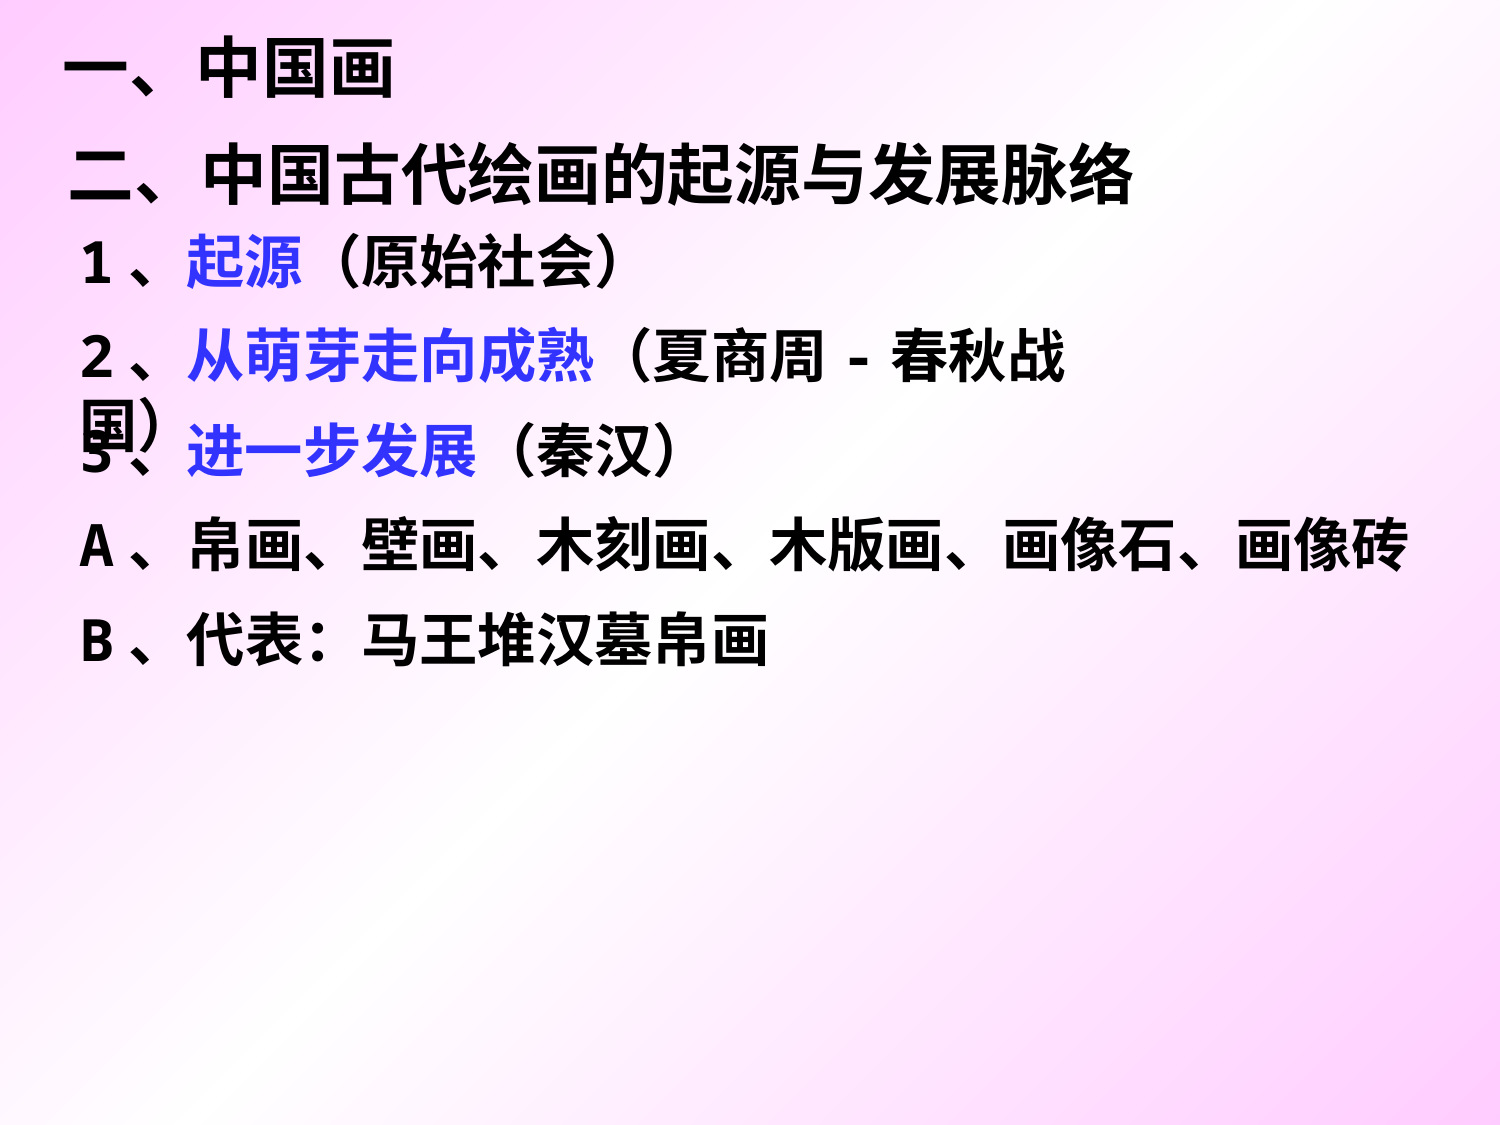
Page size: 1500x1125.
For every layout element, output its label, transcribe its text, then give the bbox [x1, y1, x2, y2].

text_box 1、起源（原始社会） [64, 217, 739, 303]
text_box 3、进一步发展（秦汉） [64, 406, 821, 492]
text_box 一、中国画 [47, 18, 1152, 114]
text_box A、帛画、壁画、木刻画、木版画、画像石、画像砖 [64, 501, 1436, 586]
text_box 2、从萌芽走向成熟（夏商周-春秋战国） [64, 312, 1152, 467]
text_box B、代表：马王堆汉墓帛画 [64, 595, 1447, 681]
text_box 二、中国古代绘画的起源与发展脉络 [52, 125, 1176, 220]
